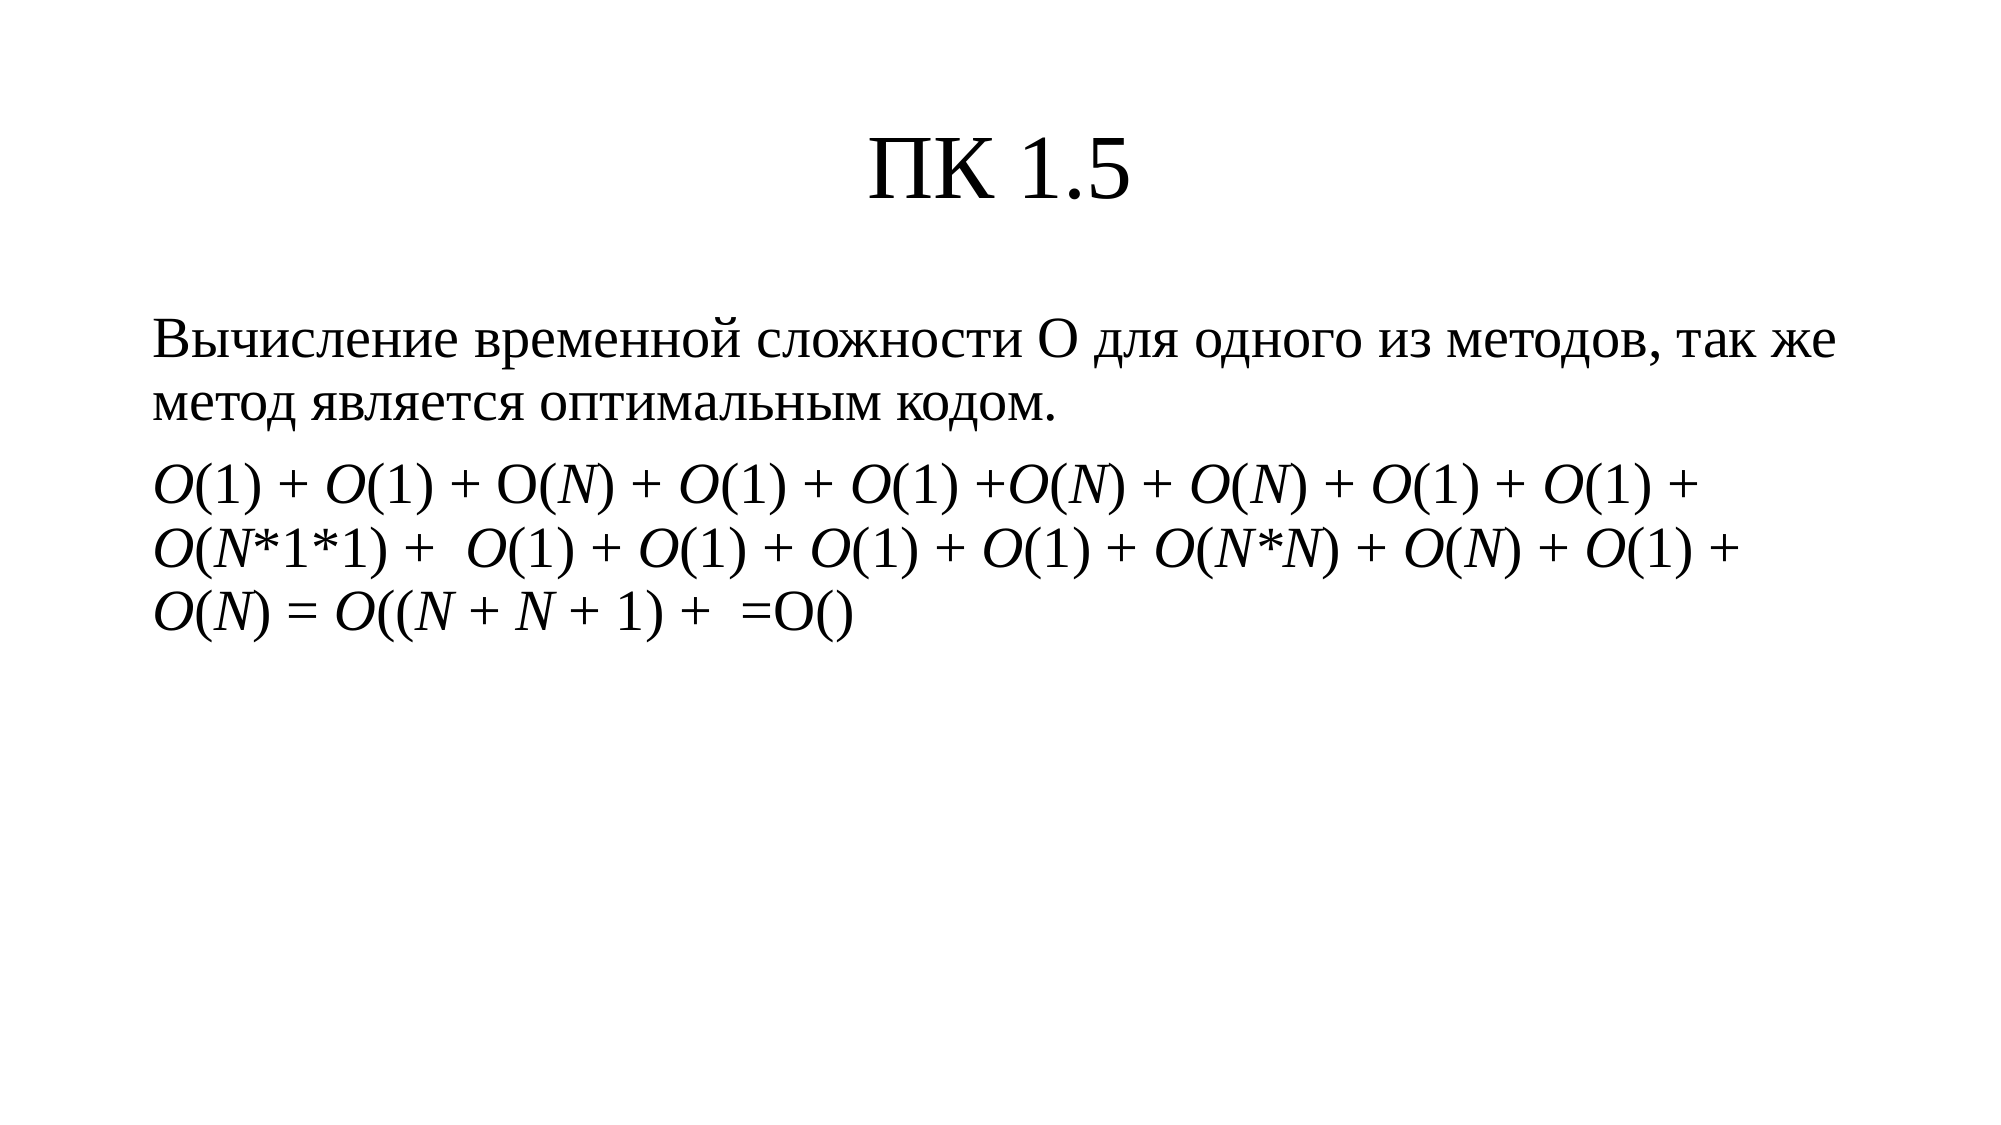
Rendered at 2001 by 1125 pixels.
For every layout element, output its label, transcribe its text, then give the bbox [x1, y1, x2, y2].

title ПК 1.5 [137, 59, 1863, 278]
